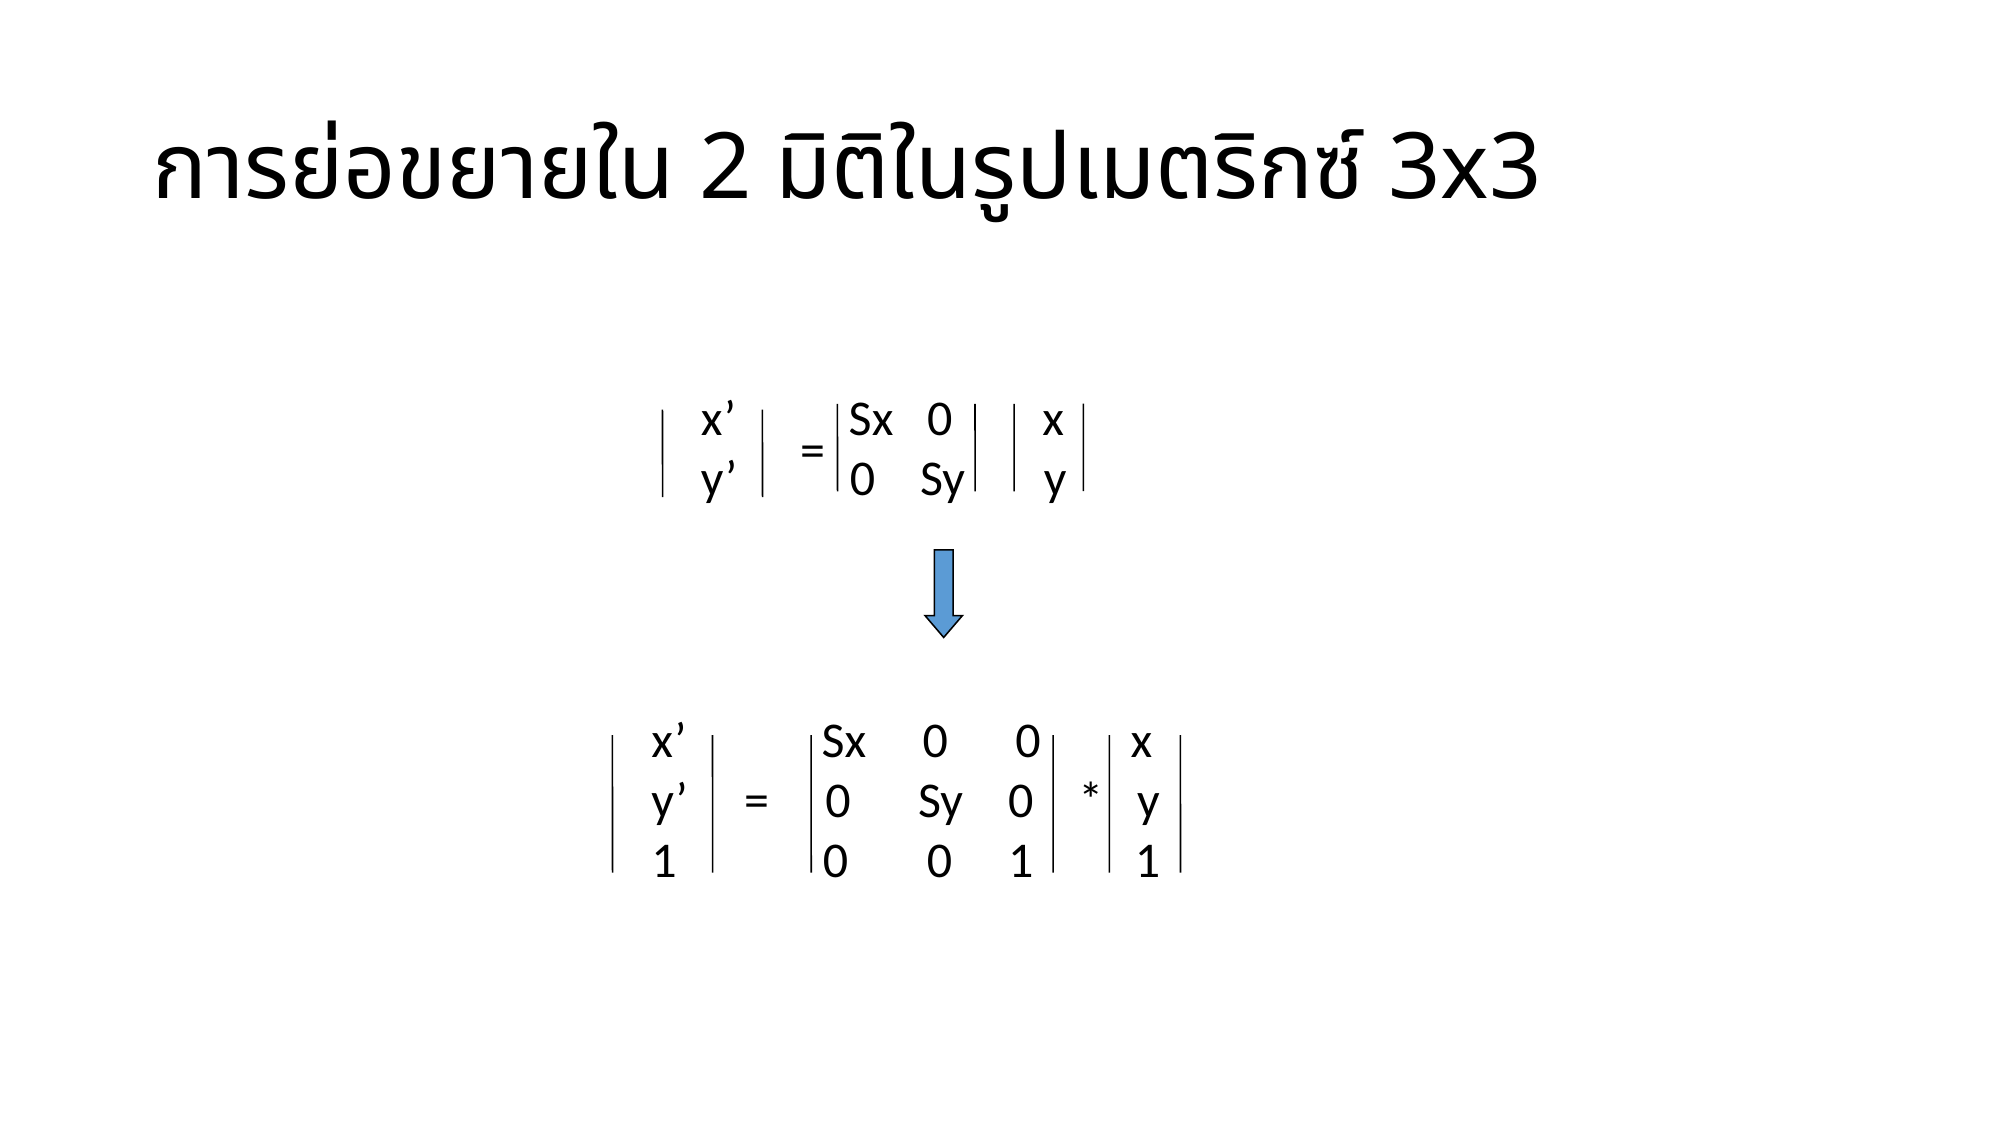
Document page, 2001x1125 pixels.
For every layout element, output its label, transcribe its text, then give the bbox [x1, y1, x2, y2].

title การย่อขยายใน 2 มิติในรูปเมตริกซ์ 3x3 [137, 59, 1863, 278]
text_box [612, 699, 1181, 897]
text_box [924, 549, 963, 638]
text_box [662, 377, 1084, 514]
